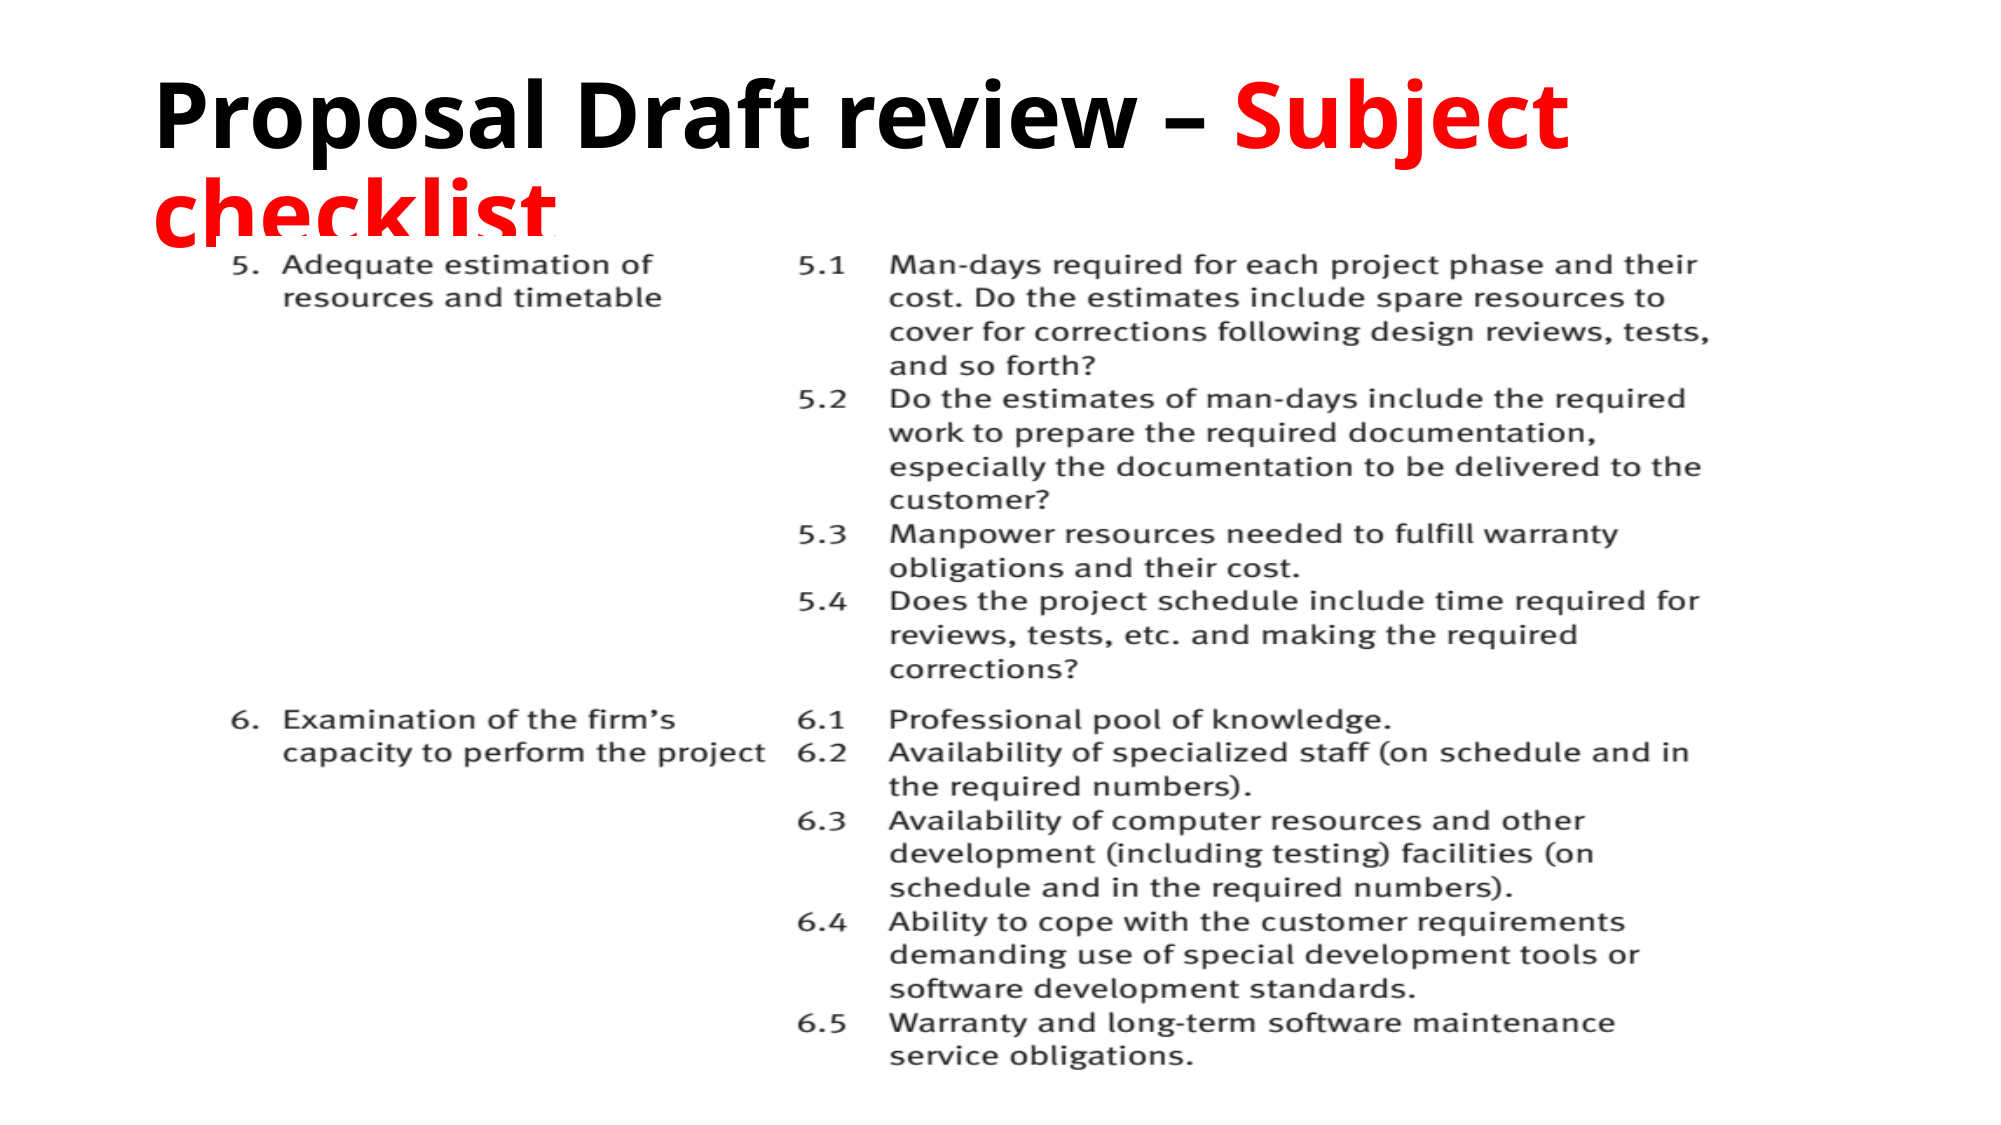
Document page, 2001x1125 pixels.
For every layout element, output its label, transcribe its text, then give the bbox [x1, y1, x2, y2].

title Proposal Draft review – Subject checklist [137, 59, 1863, 278]
picture [216, 236, 1734, 1080]
